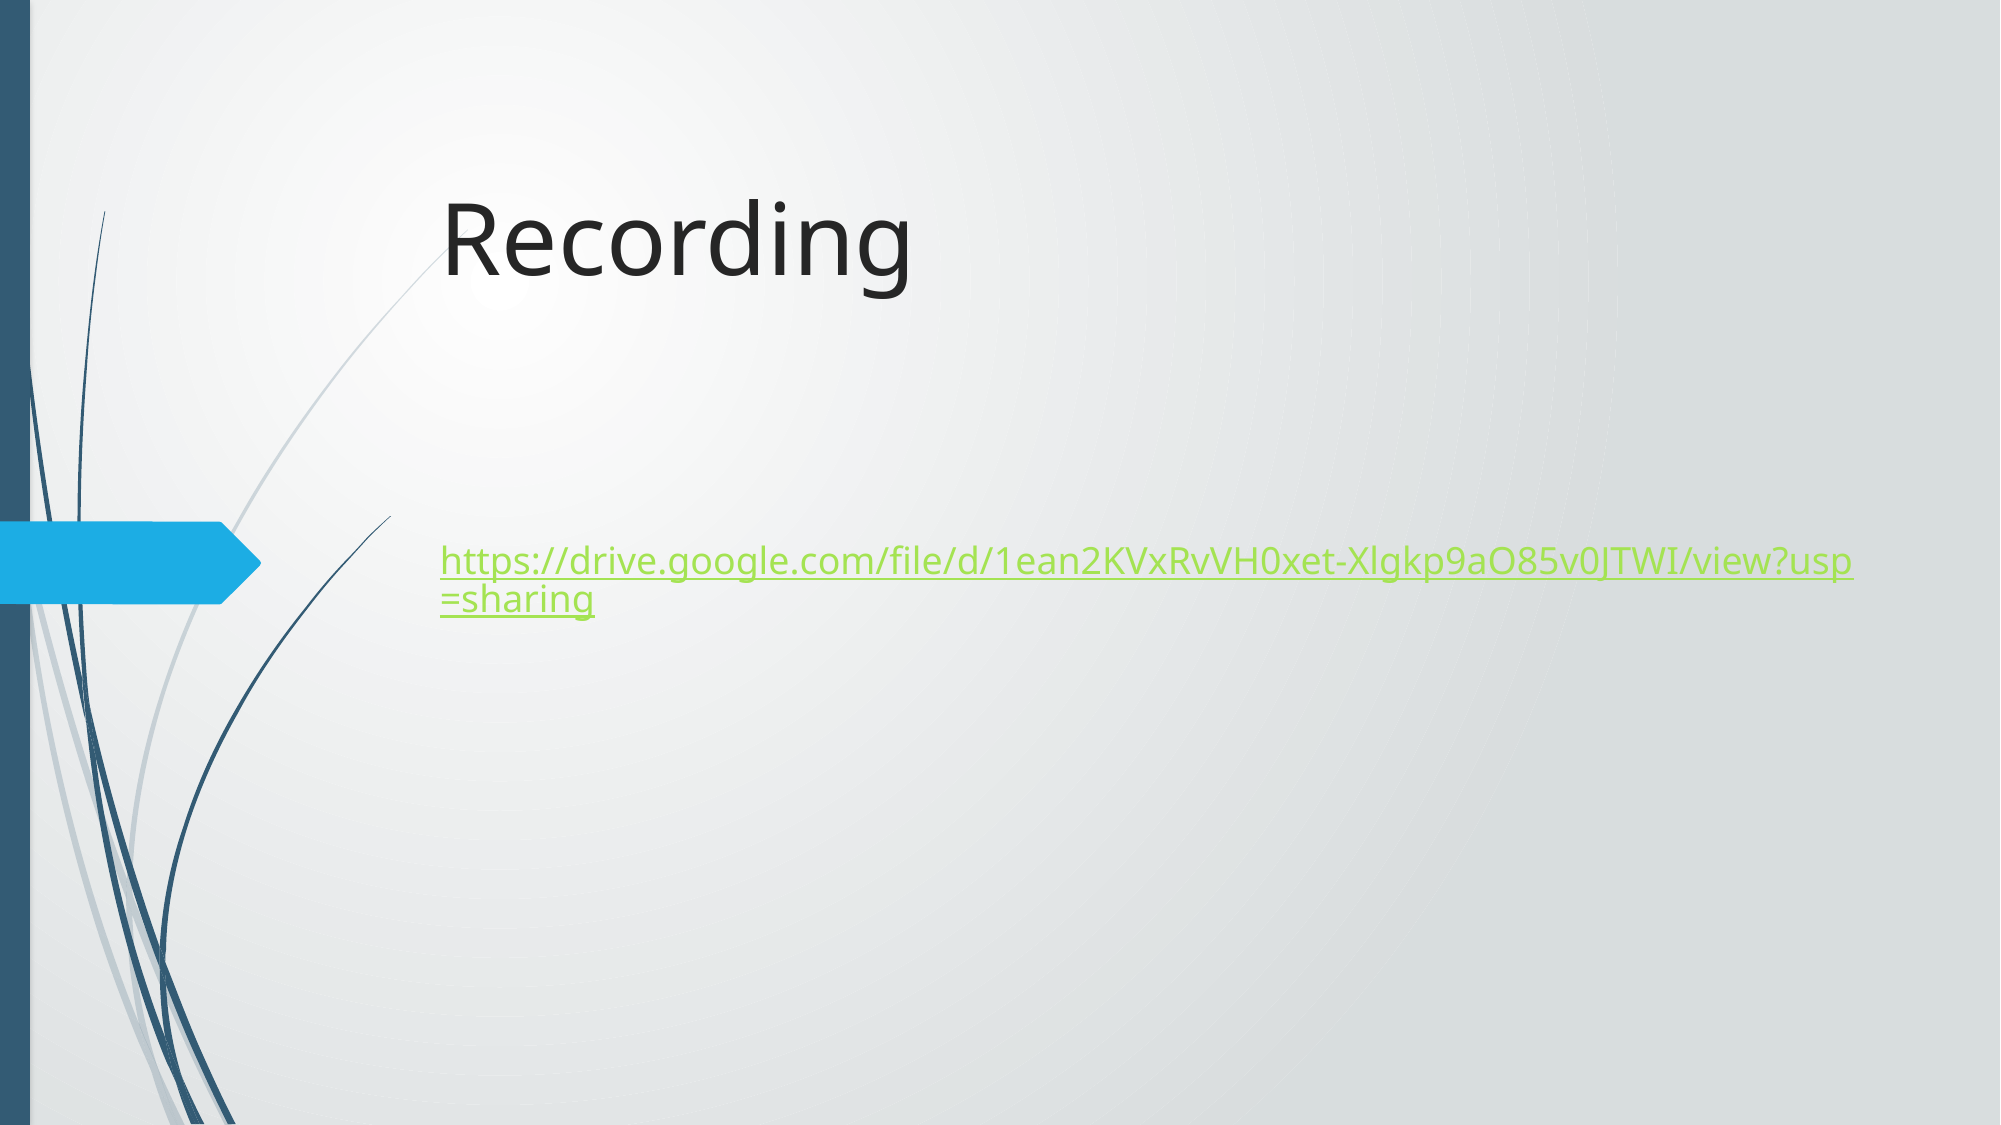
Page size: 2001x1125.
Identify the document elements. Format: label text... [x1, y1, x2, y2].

list https://drive.google.com/file/d/1ean2KVxRvVH0xet-Xlgkp9aO85v0JTWI/view?usp=sharing [424, 434, 1888, 691]
title Recording [424, 99, 1888, 434]
